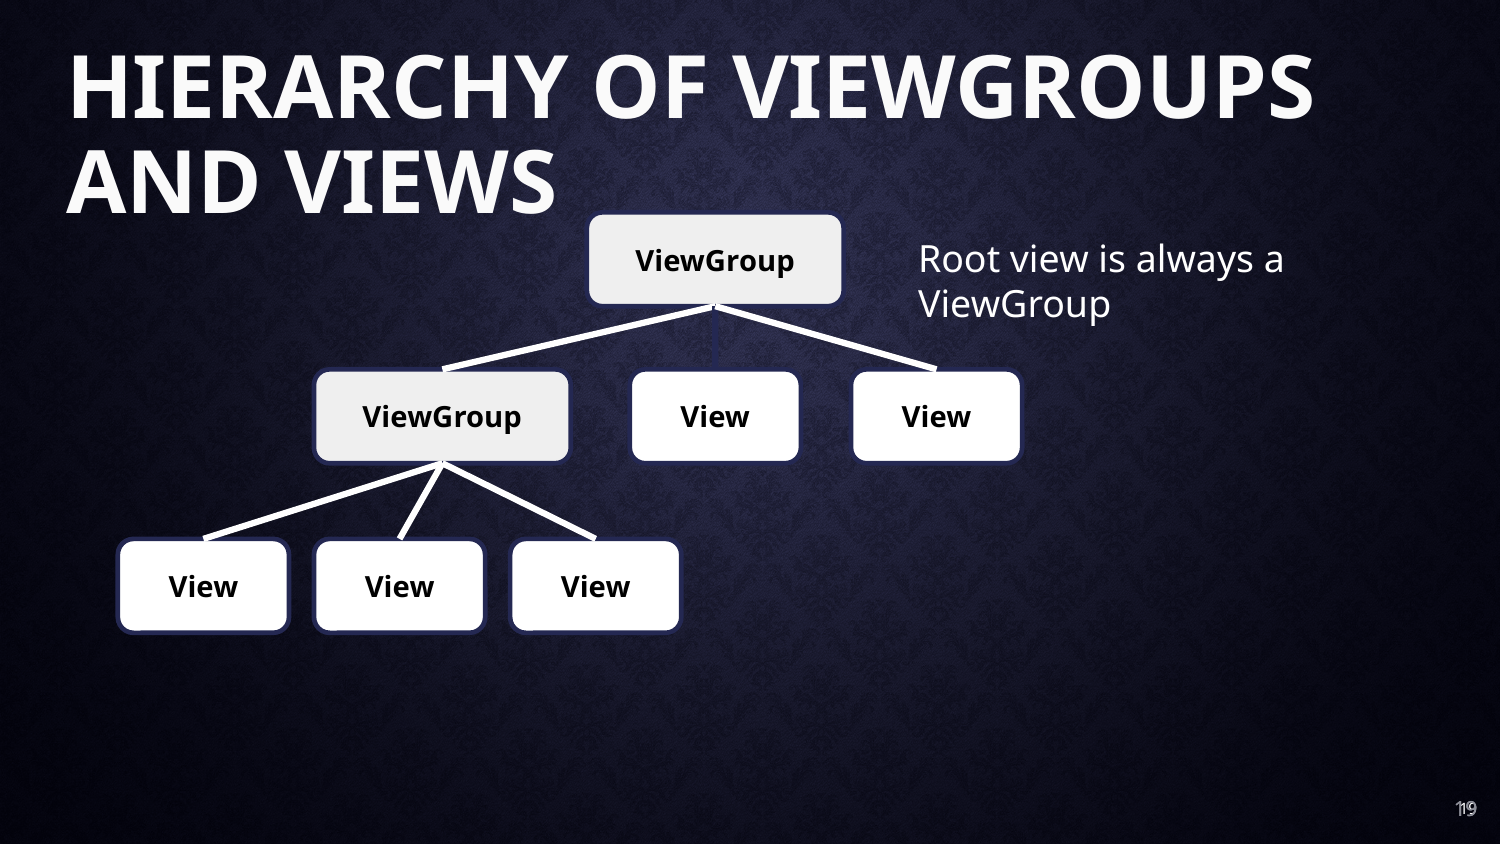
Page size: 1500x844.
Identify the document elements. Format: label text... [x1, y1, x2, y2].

text_box View [313, 551, 486, 633]
text_box View [850, 369, 1023, 464]
text_box View [510, 538, 682, 633]
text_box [202, 462, 399, 540]
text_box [399, 462, 441, 540]
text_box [714, 305, 937, 370]
text_box ViewGroup [313, 369, 571, 462]
text_box View [629, 382, 801, 464]
text_box ViewGroup [586, 212, 844, 305]
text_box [441, 462, 597, 540]
text_box Root view is always a ViewGroup [903, 220, 1500, 285]
title Hierarchy of viewgroups and views [51, 28, 1449, 122]
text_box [441, 305, 714, 370]
slide_number 19 [1402, 777, 1493, 842]
text_box View [117, 538, 290, 633]
